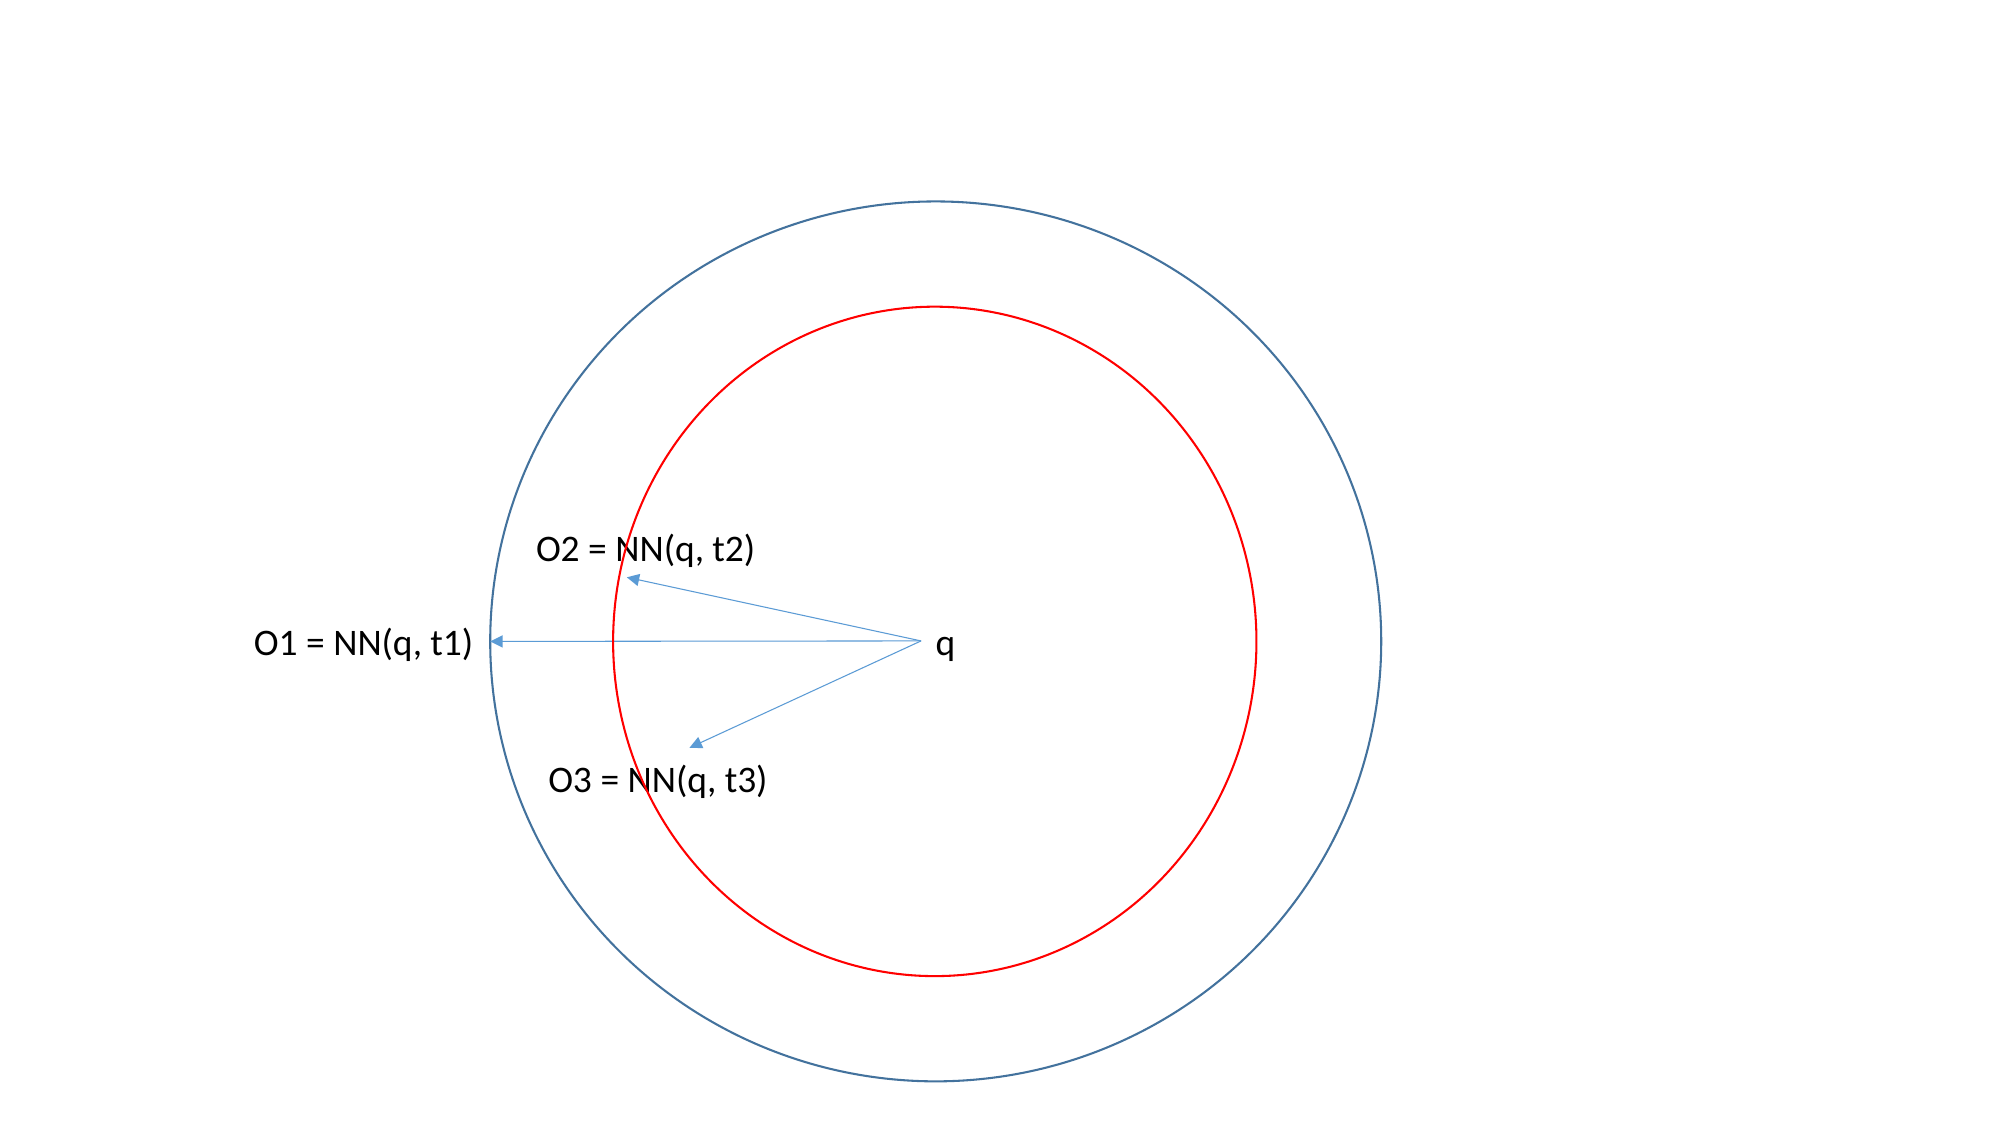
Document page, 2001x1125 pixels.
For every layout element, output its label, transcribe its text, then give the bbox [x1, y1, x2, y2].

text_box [626, 577, 921, 642]
text_box [489, 200, 1383, 1083]
text_box [612, 305, 1258, 978]
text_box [689, 641, 921, 748]
text_box O2 = NN(q, t2) [521, 516, 635, 577]
text_box O1 = NN(q, t1) [239, 611, 489, 671]
text_box O3 = NN(q, t3) [533, 748, 654, 808]
